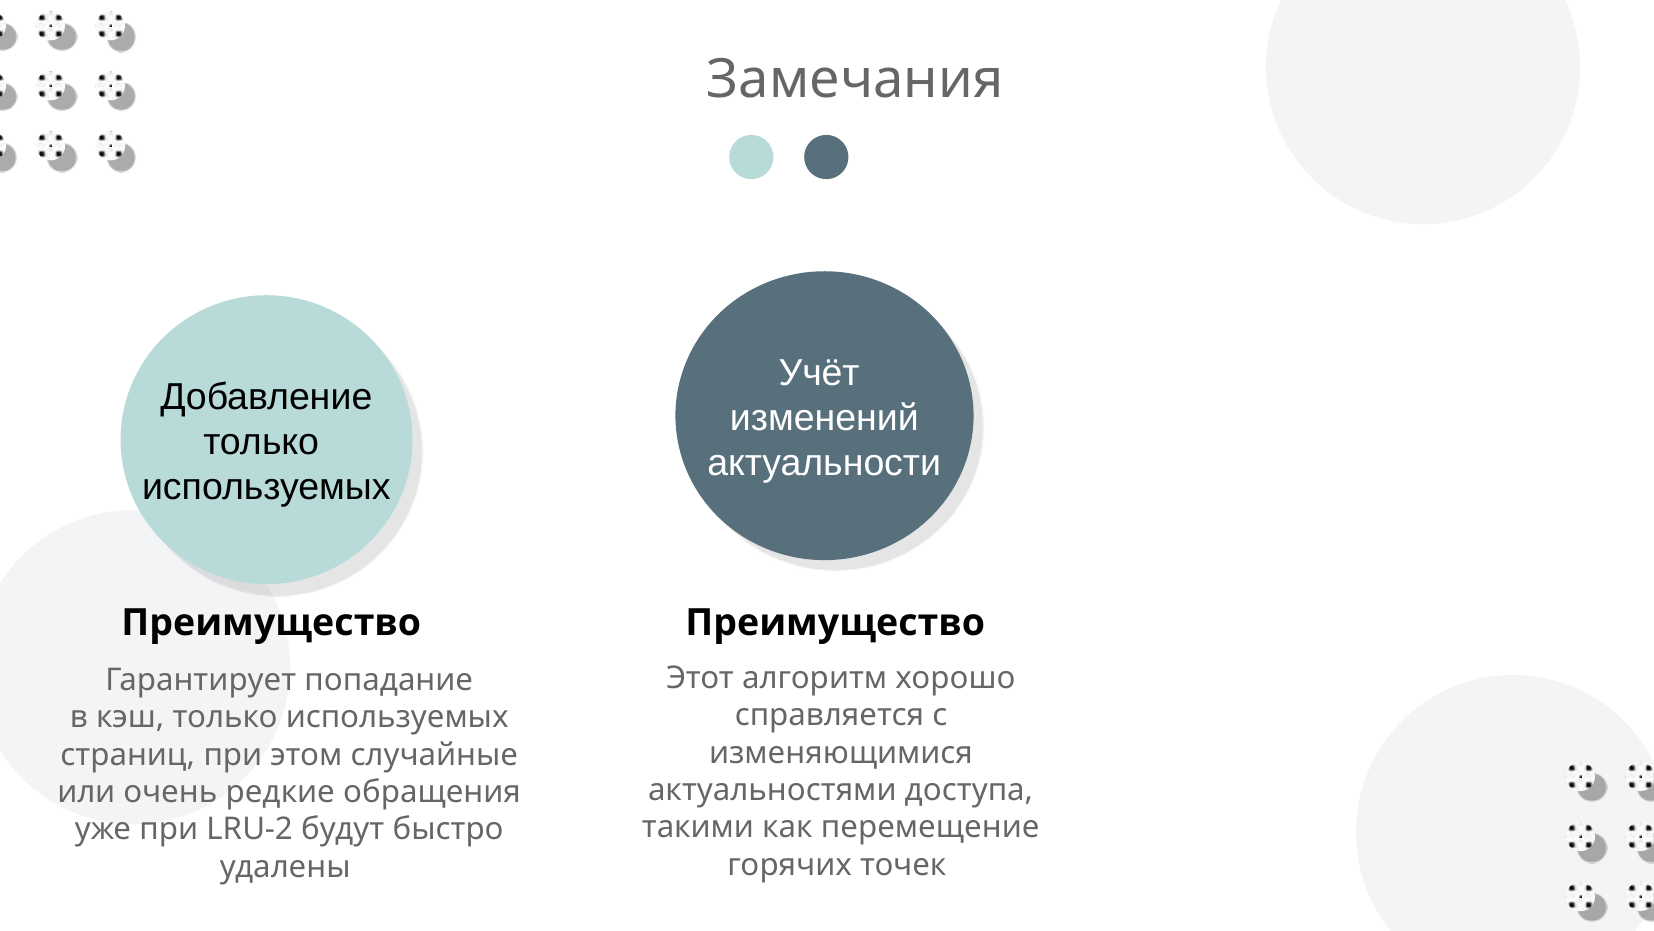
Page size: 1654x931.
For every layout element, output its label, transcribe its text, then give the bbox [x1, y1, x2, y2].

picture [1625, 821, 1654, 852]
text_box [804, 135, 849, 180]
picture [0, 134, 7, 158]
text_box Замечания [608, 36, 1033, 135]
picture [1565, 821, 1596, 852]
picture [0, 74, 6, 98]
text_box Гарантирует попадание в кэш, только используемых страниц, при этом случайные или очень редкие обращения уже при LRU-2 будут быстро удалены [18, 651, 561, 922]
picture [1625, 881, 1654, 912]
picture [1625, 761, 1654, 792]
picture [95, 71, 126, 101]
picture [35, 71, 66, 101]
text_box Этот алгоритм хорошо справляется с изменяющимися актуальностями доступа, такими как перемещение горячих точек [590, 649, 1092, 921]
picture [1565, 761, 1595, 792]
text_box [675, 270, 974, 561]
picture [1565, 882, 1596, 912]
text_box Преимущество [649, 590, 1022, 649]
picture [95, 11, 126, 41]
picture [35, 131, 66, 161]
picture [35, 11, 66, 41]
picture [0, 14, 6, 38]
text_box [120, 294, 413, 585]
text_box [729, 135, 774, 180]
text_box Преимущество [88, 590, 455, 651]
picture [95, 131, 126, 161]
